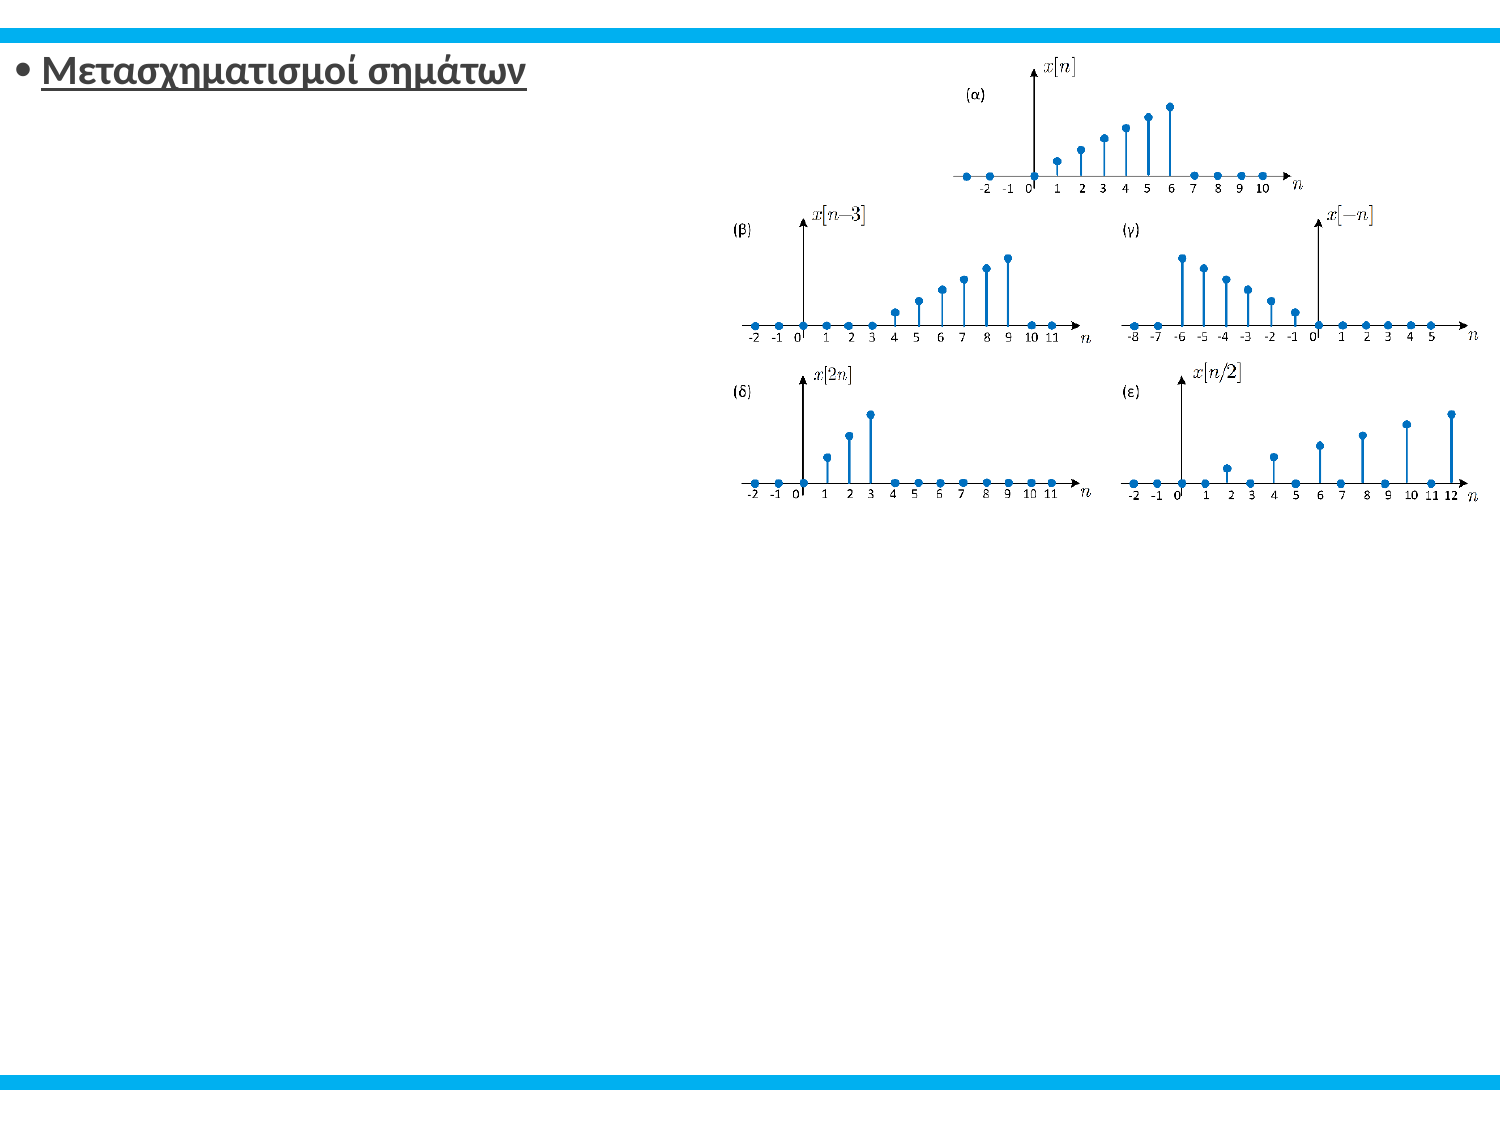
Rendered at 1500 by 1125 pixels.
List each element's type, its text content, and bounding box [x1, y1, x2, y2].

list Μετασχηματισμοί σημάτων [14, 43, 1484, 1051]
text_box [0, 1075, 1500, 1090]
text_box [0, 28, 1500, 43]
picture [723, 50, 1485, 510]
